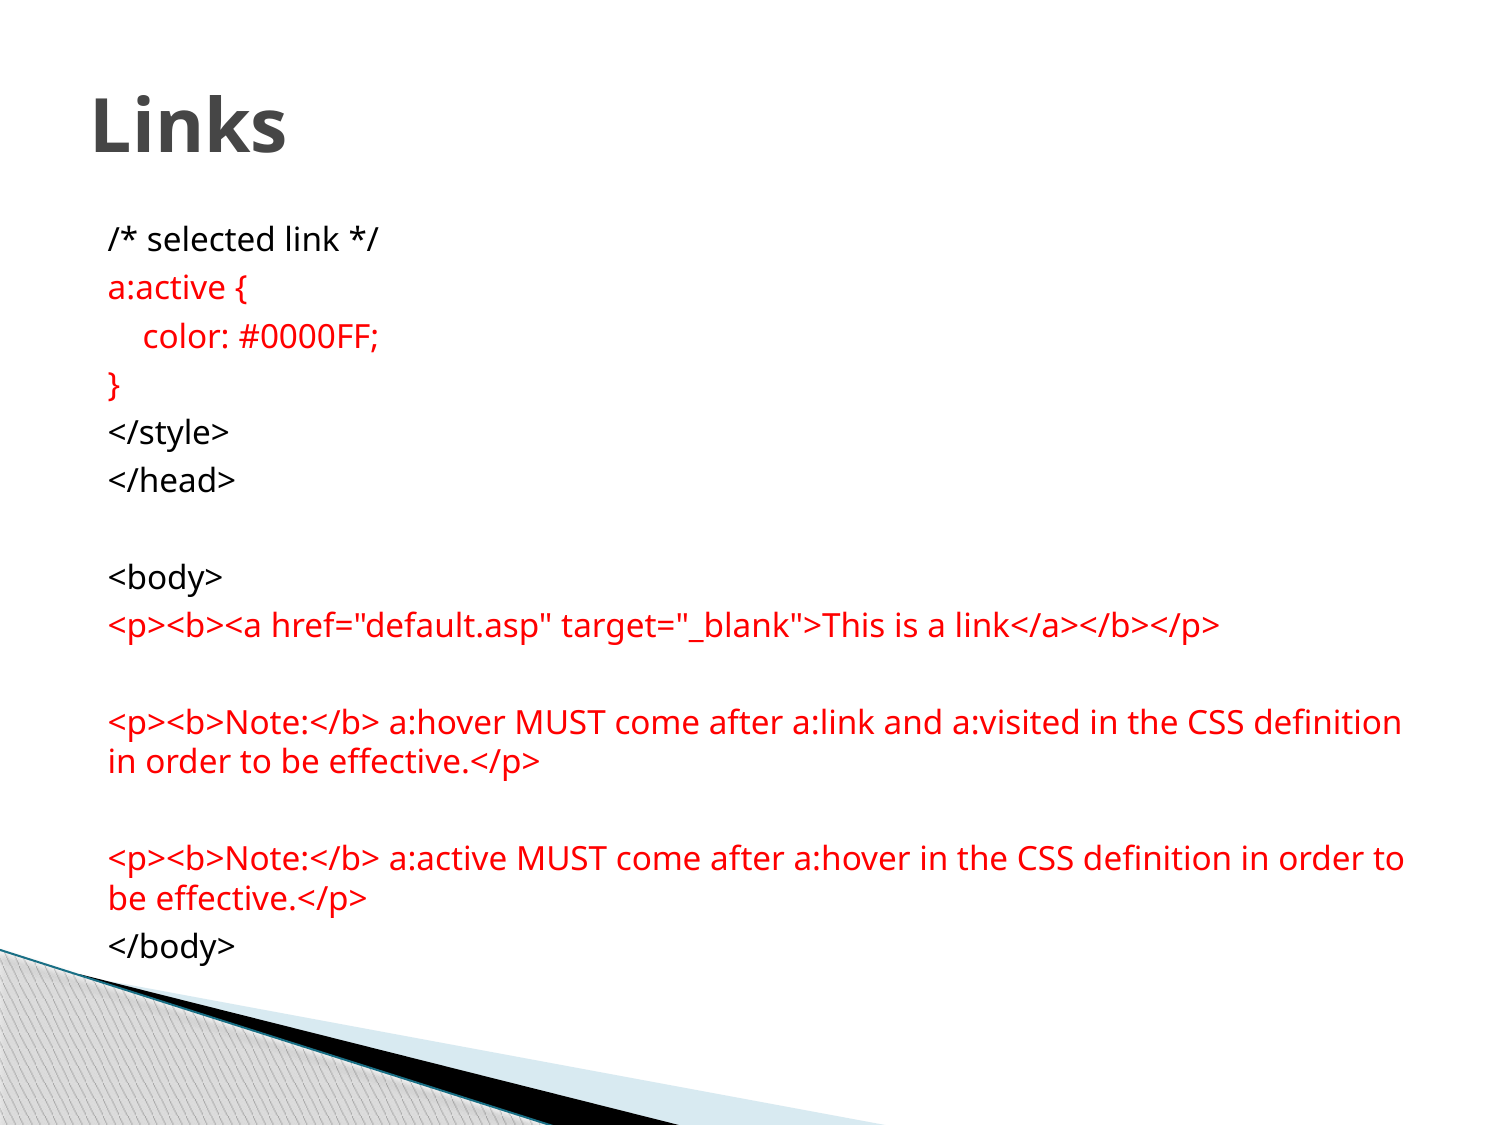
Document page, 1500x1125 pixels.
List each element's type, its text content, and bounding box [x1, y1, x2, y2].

list /* selected link */ a:active { color: #0000FF; } </style> </head> <body> <p><b><a href="default.asp" target="_blank">This is a link</a></b></p> <p><b>Note:</b> a:hover MUST come after a:link and a:visited in the CSS definition in order to be effective.</p> <p><b>Note:</b> a:active MUST come after a:hover in the CSS definition in order to be effective.</p> </body> [75, 210, 1425, 1008]
title Links [75, 45, 1425, 200]
